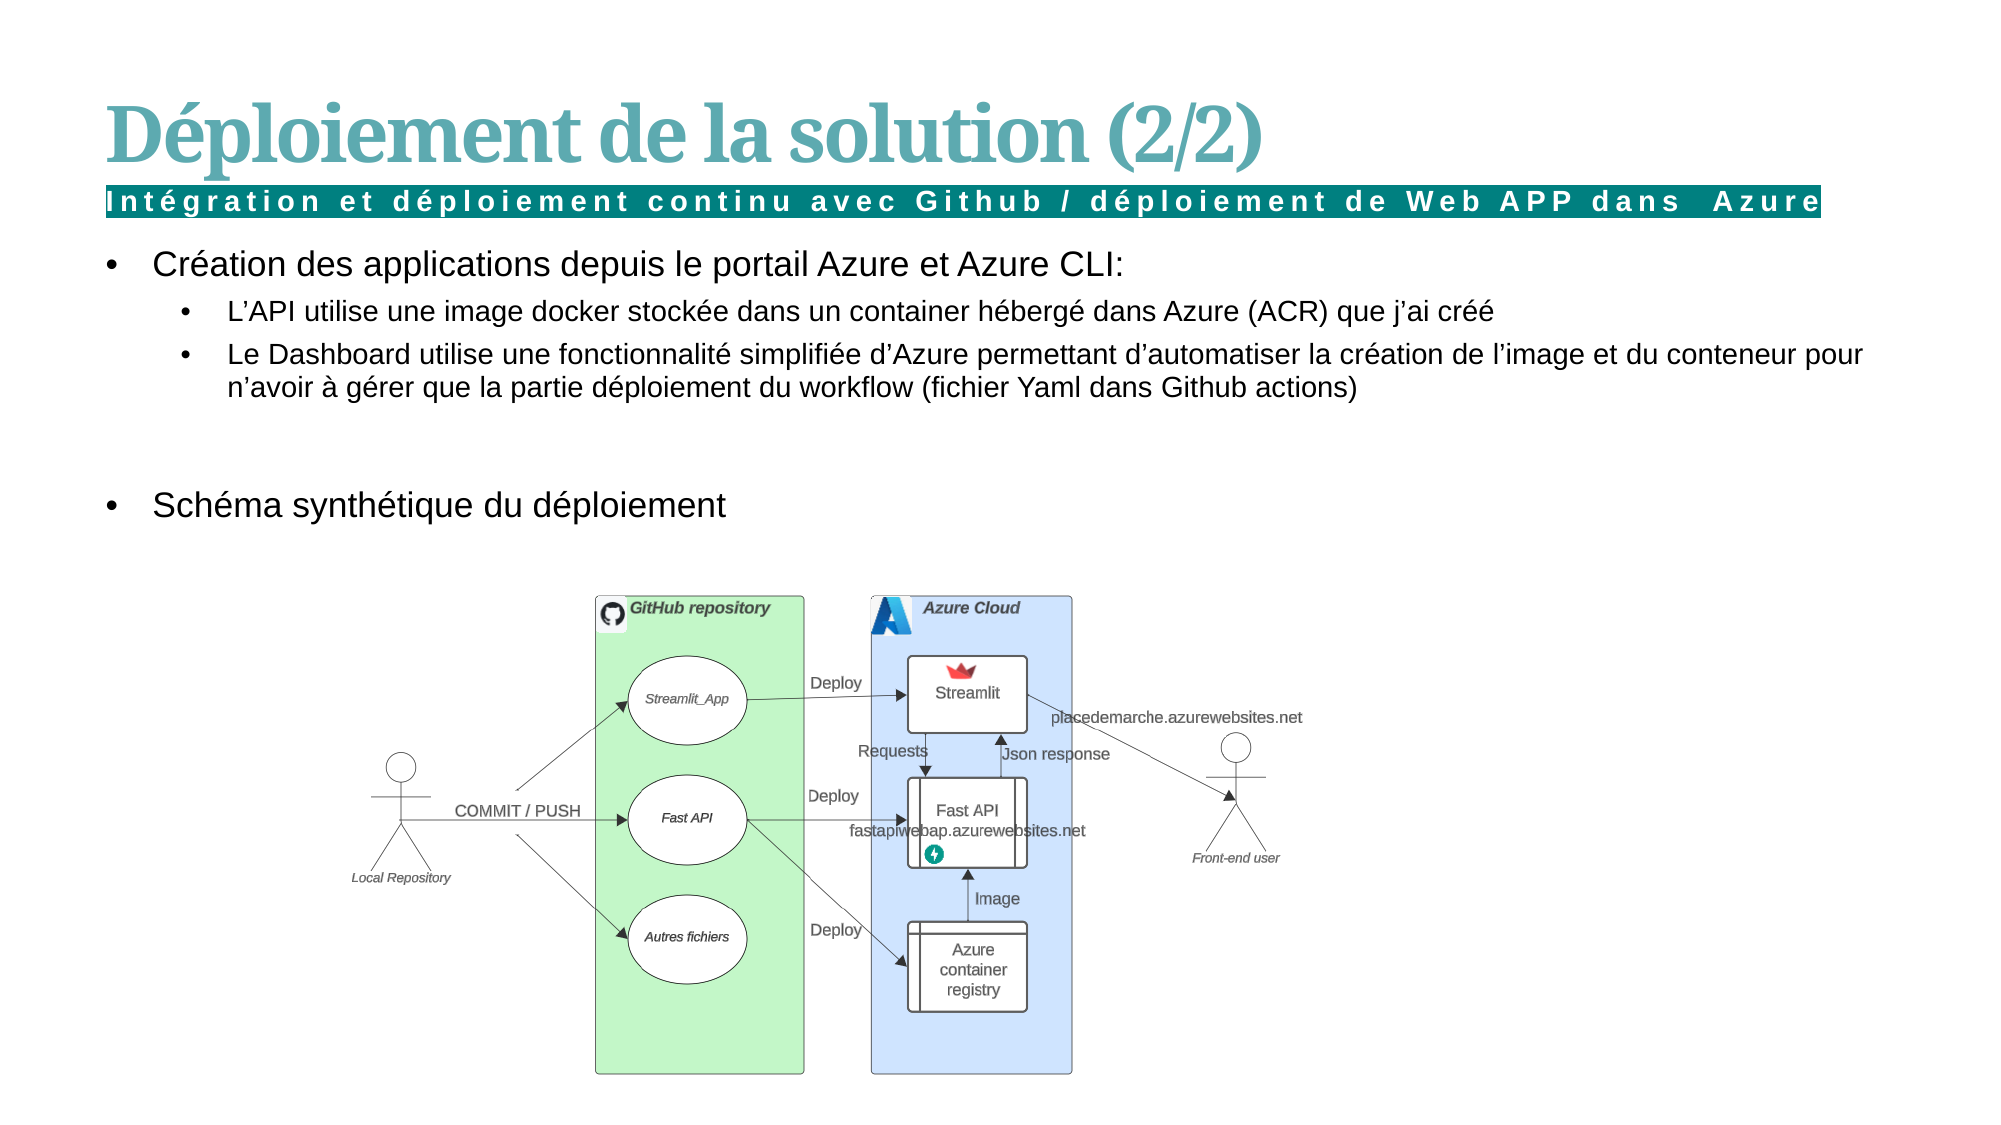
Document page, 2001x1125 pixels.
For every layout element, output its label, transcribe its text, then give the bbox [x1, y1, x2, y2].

title Déploiement de la solution (2/2) [105, 78, 1895, 190]
list Intégration et déploiement continu avec Github / déploiement de Web APP dans Azure [105, 180, 1848, 238]
picture [302, 551, 1320, 1087]
list Création des applications depuis le portail Azure et Azure CLI: L’API utilise une image docker stockée dans un container hébergé dans Azure (ACR) que j’ai créé Le Dashboard utilise une fonctionnalité simplifiée d’Azure permettant d’automatiser la création de l’image et du conteneur pour n’avoir à gérer que la partie déploiement du workflow (fichier Yaml dans Github actions) Schéma synthétique du déploiement [105, 237, 1895, 1072]
